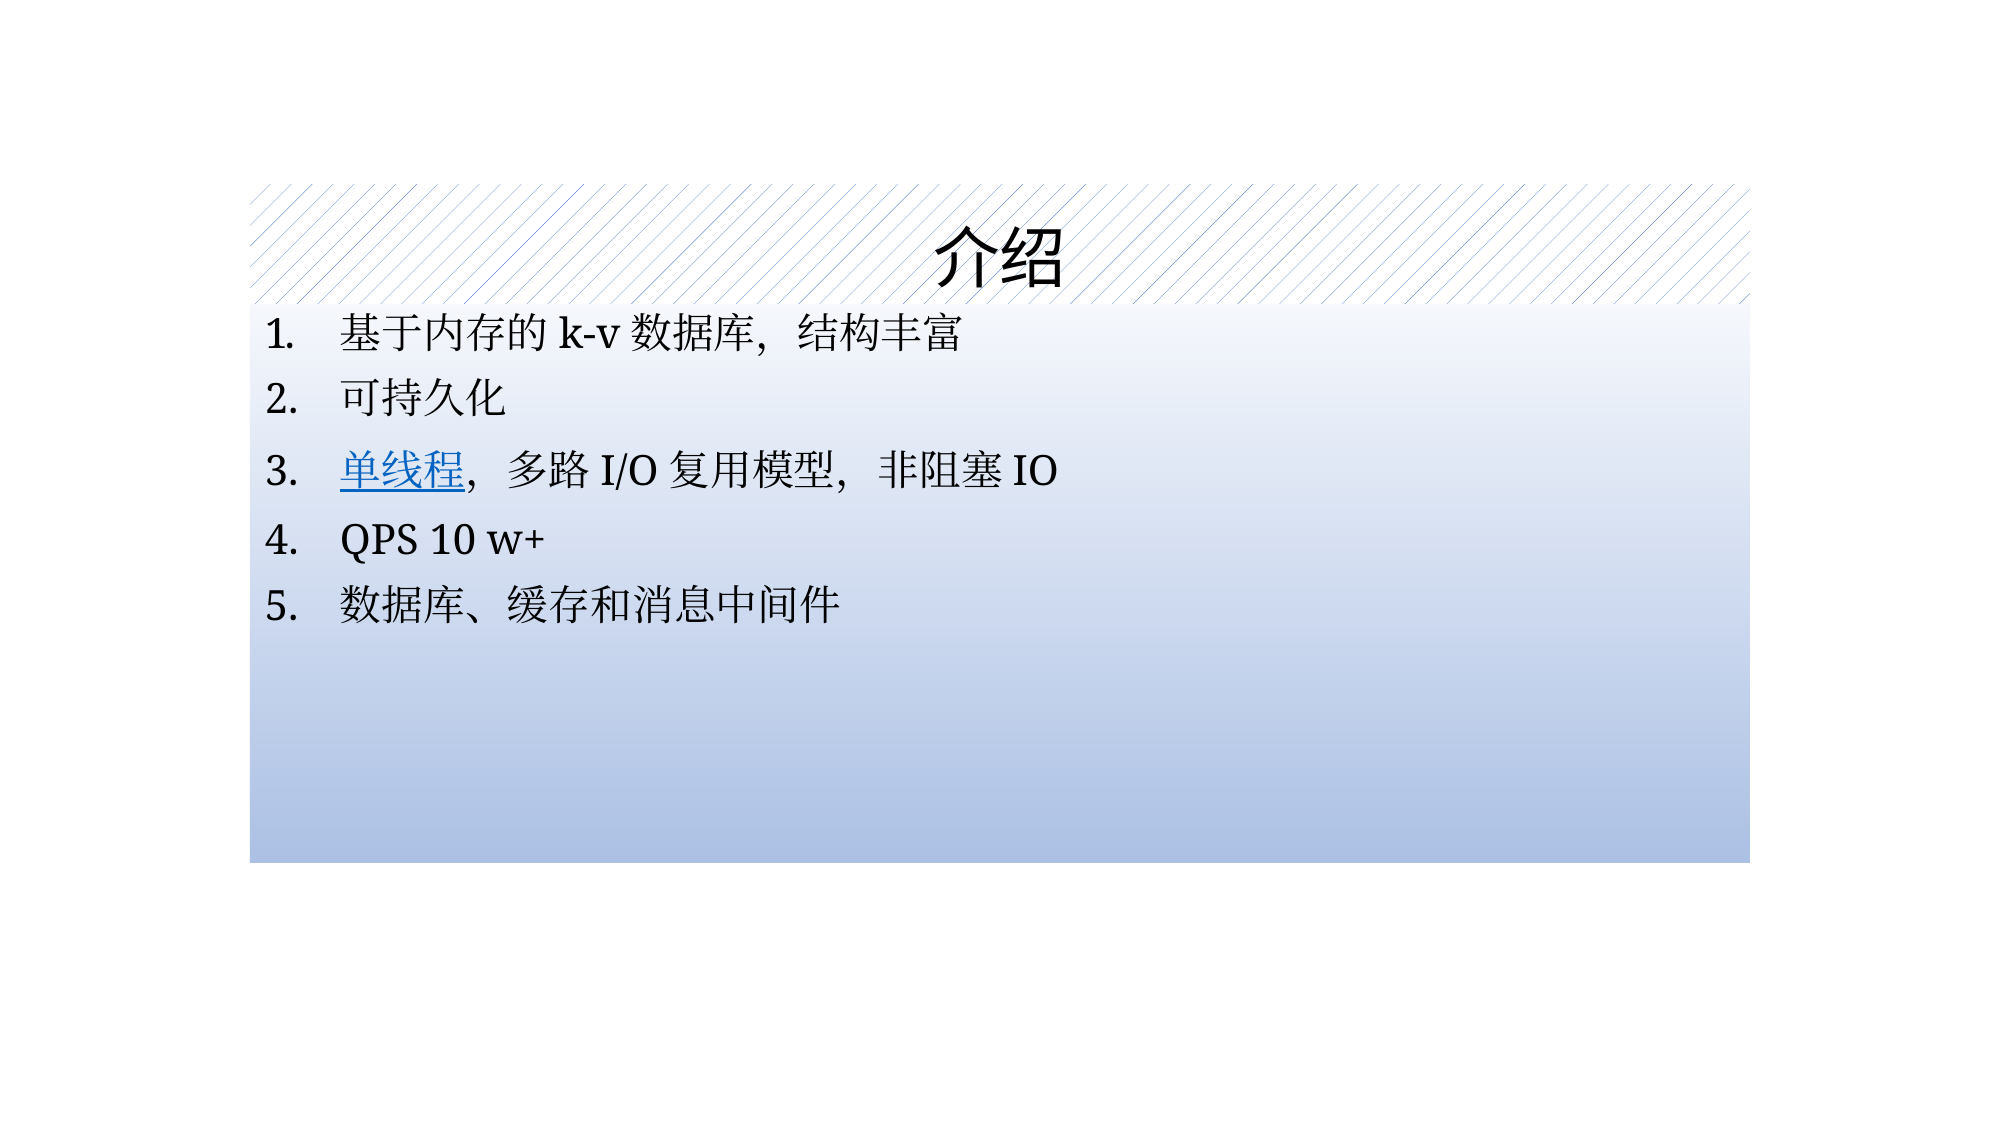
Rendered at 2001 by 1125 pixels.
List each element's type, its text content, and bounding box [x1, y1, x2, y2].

title 介绍 [249, 184, 1750, 304]
subtitle 基于内存的k-v数据库，结构丰富 可持久化 单线程，多路I/O复用模型，非阻塞IO QPS 10 w+ 数据库、缓存和消息中间件 [249, 304, 1750, 863]
